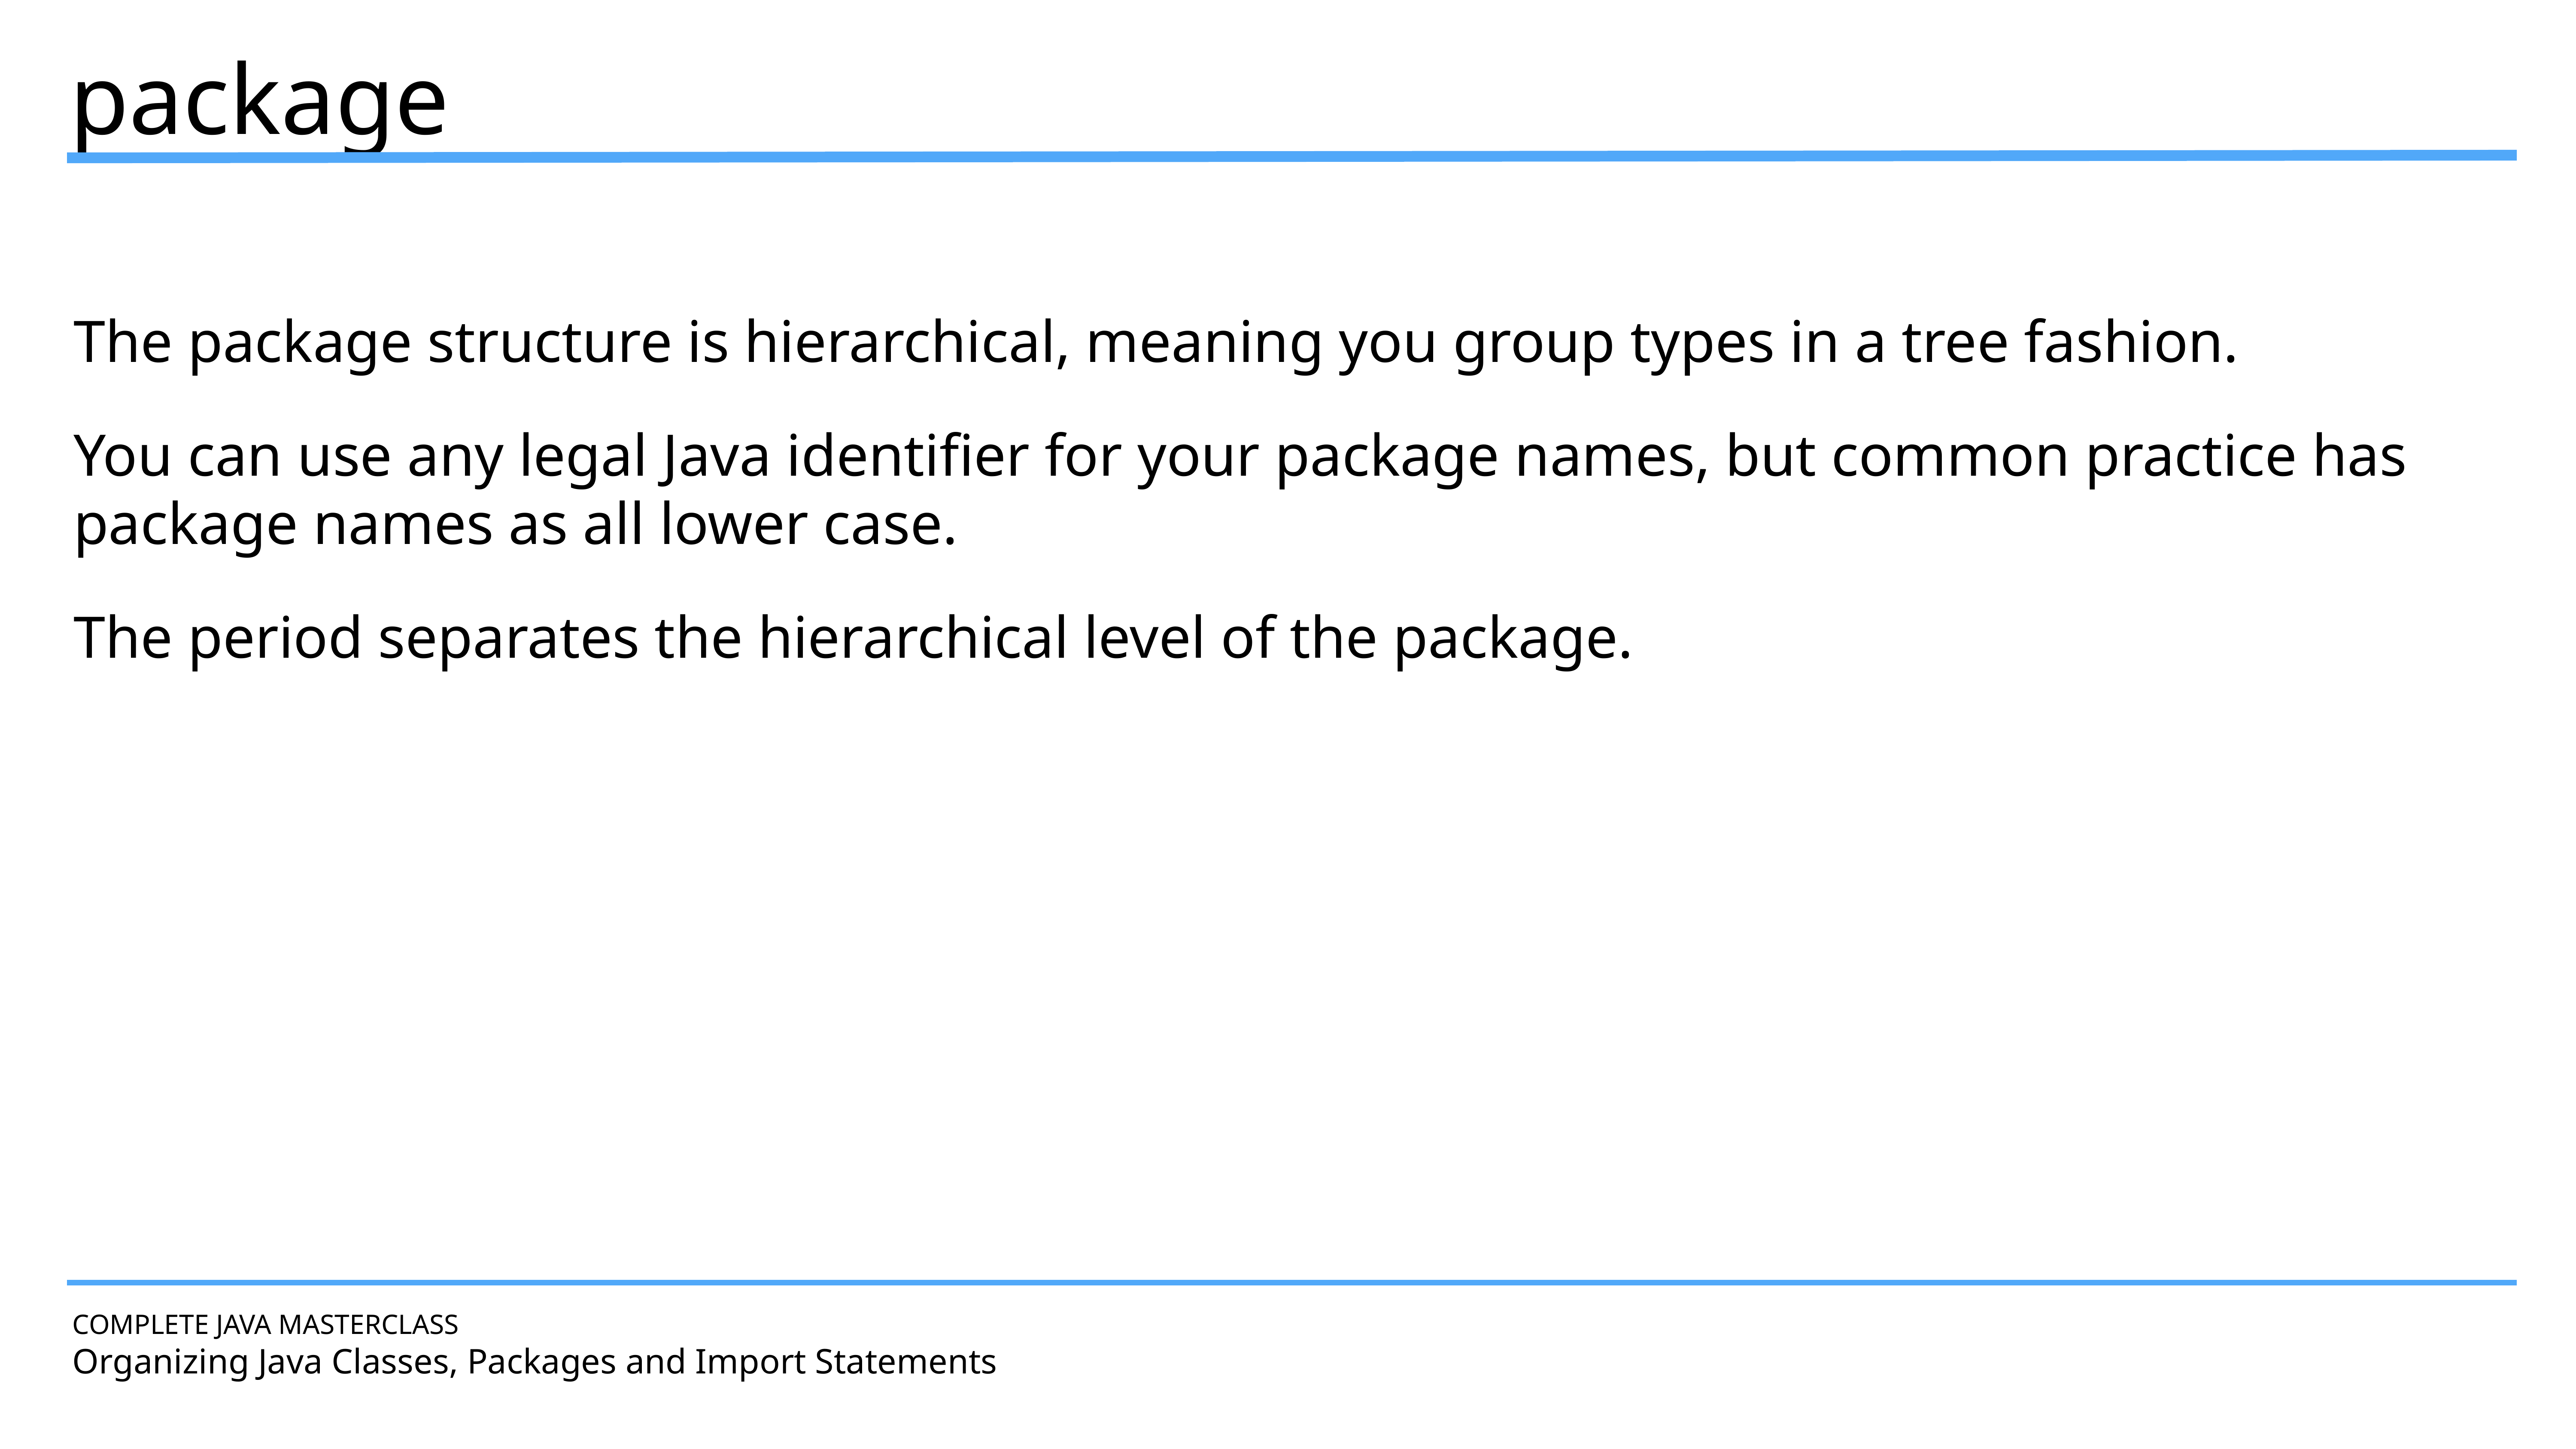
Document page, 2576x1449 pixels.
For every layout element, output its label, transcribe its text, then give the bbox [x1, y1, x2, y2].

text_box package [64, 32, 455, 159]
text_box COMPLETE JAVA MASTERCLASS Organizing Java Classes, Packages and Import Statements [67, 1302, 1195, 1386]
text_box The package structure is hierarchical, meaning you group types in a tree fashion. You can use any legal Java identifier for your package names, but common practice has package names as all lower case. The period separates the hierarchical level of the package. [67, 301, 2517, 1139]
